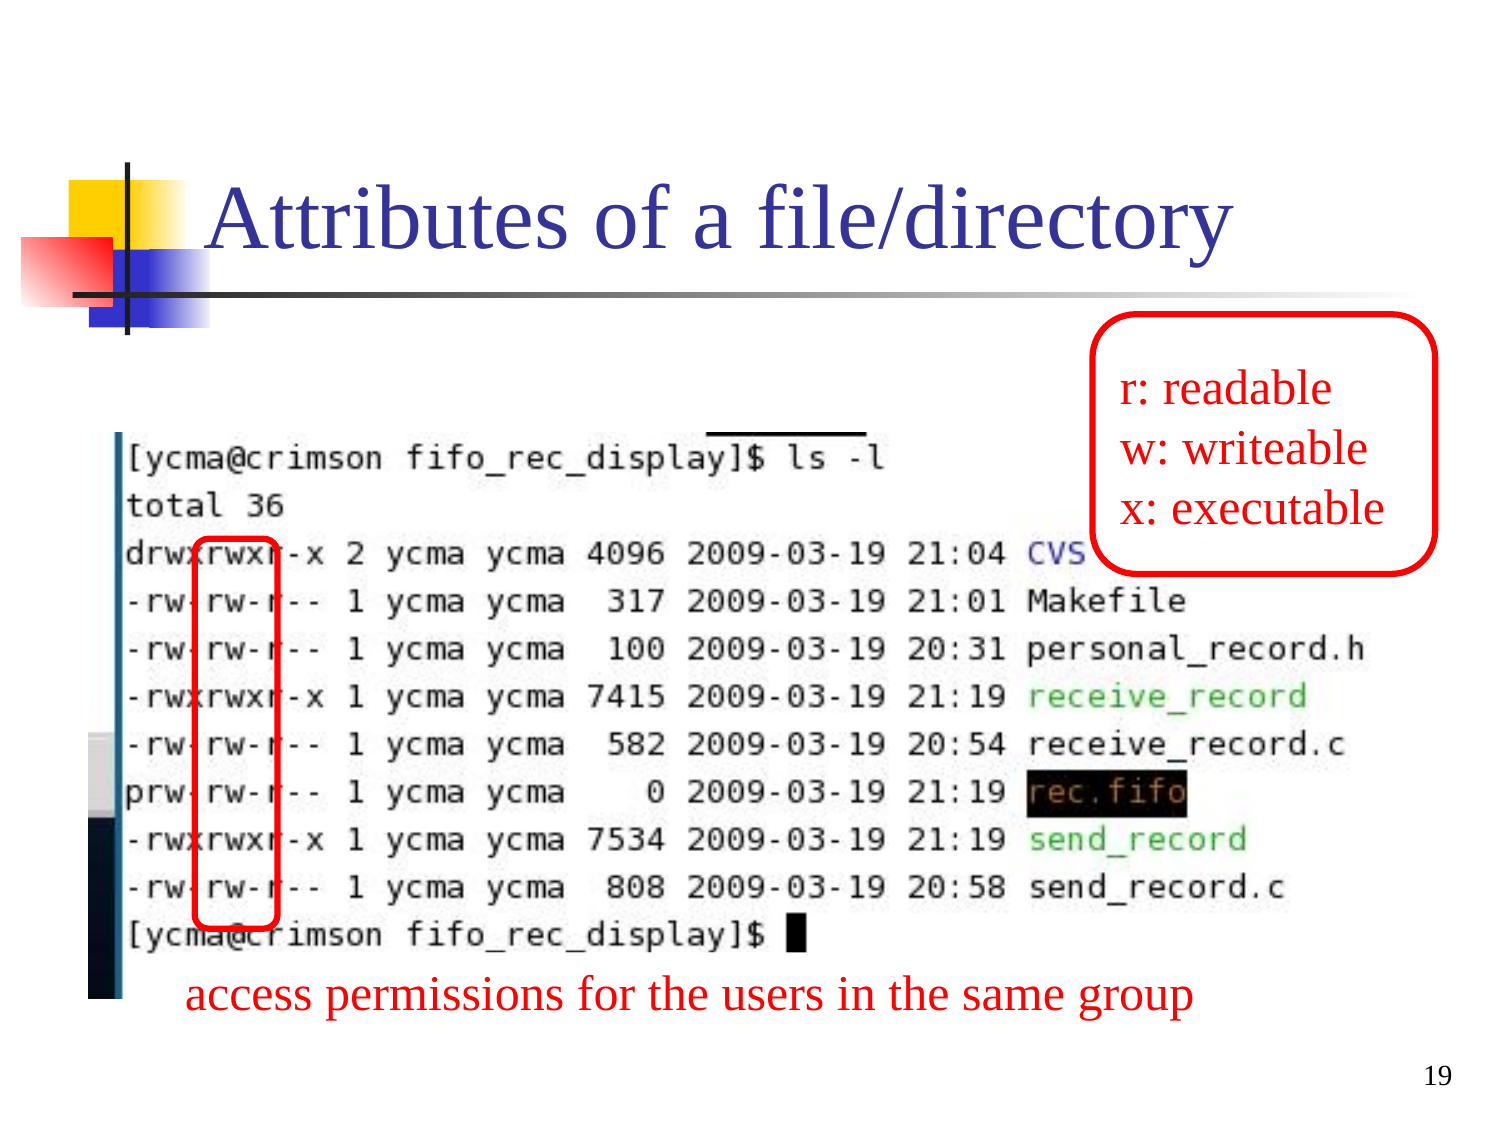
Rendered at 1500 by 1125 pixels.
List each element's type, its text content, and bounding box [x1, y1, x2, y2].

slide_number 19 [1154, 1023, 1468, 1100]
text_box access permissions for the users in the same group [169, 1008, 1210, 1028]
title Attributes of a file/directory [188, 35, 1468, 275]
text_box r: readable w: writeable x: executable [1092, 314, 1436, 431]
picture [88, 432, 1436, 999]
